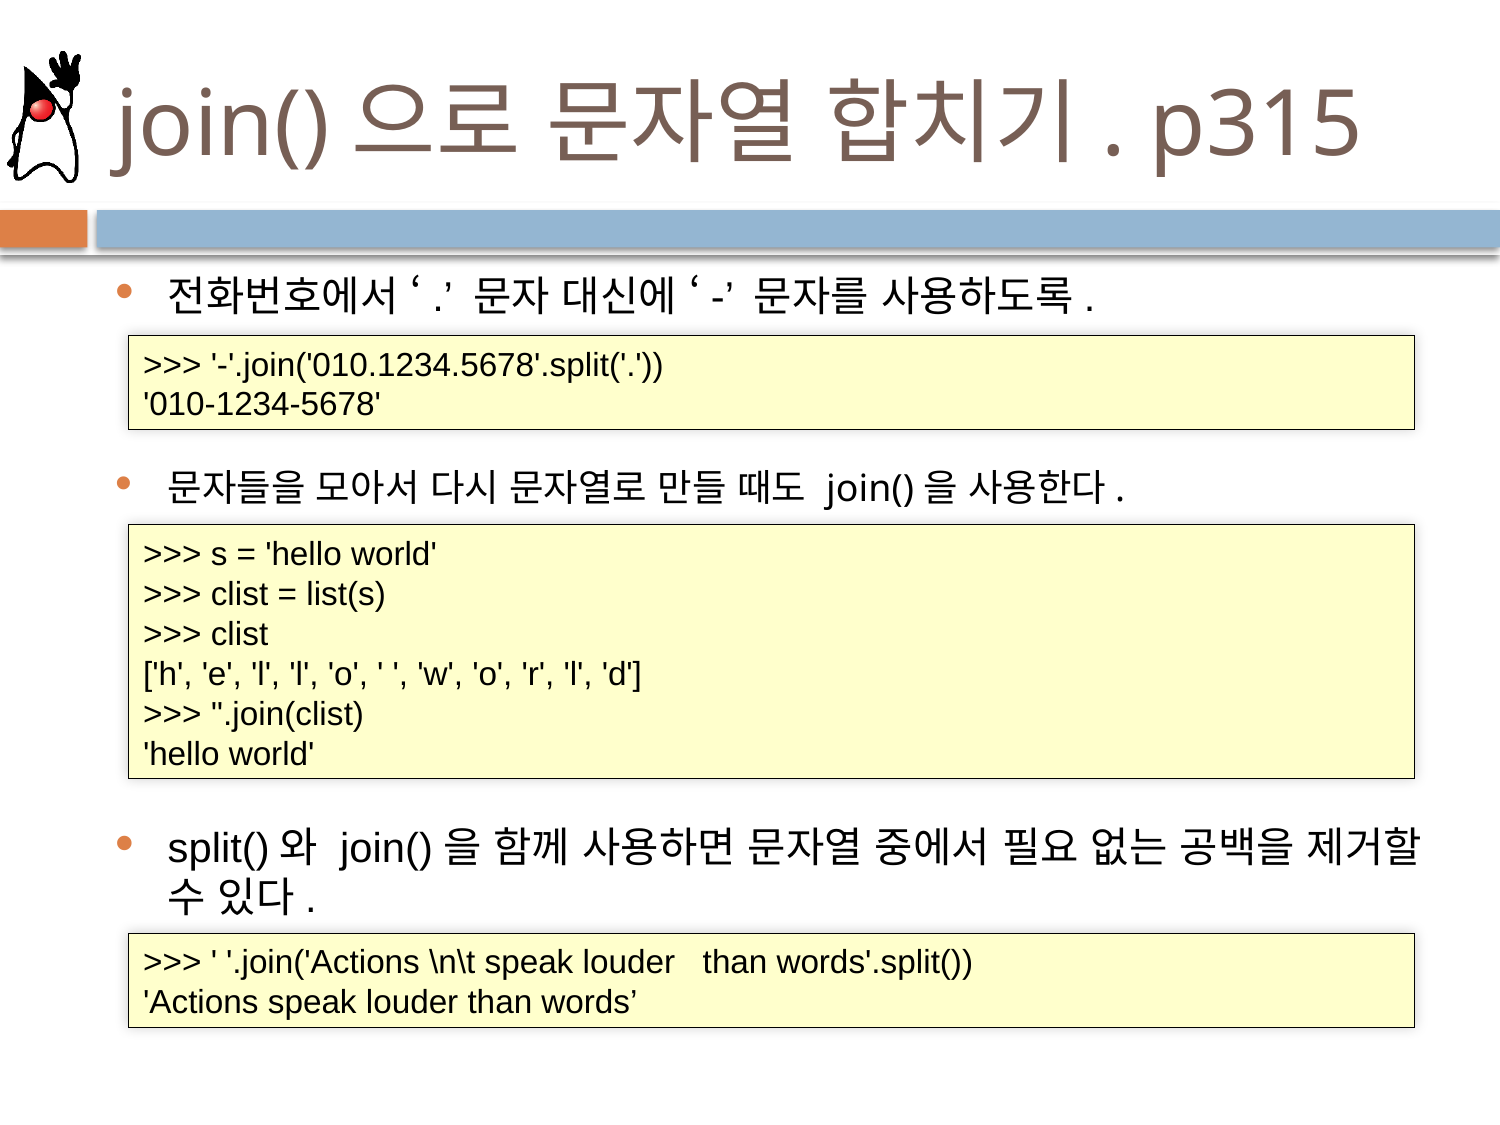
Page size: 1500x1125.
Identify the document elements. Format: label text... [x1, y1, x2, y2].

text_box >>> ' '.join('Actions \n\t speak louder than words'.split()) 'Actions speak louder than words’ [128, 933, 1415, 1028]
list 전화번호에서 ‘.’ 문자 대신에 ‘-’ 문자를 사용하도록. 문자들을 모아서 다시 문자열로 만들 때도 join()을 사용한다. split()와 join()을 함께 사용하면 문자열 중에서 필요 없는 공백을 제거할 수 있다. [100, 262, 1438, 1000]
text_box >>> s = 'hello world' >>> clist = list(s) >>> clist ['h', 'e', 'l', 'l', 'o', ' ', 'w', 'o', 'r', 'l', 'd'] >>> ''.join(clist) 'hello world' [128, 524, 1415, 779]
text_box >>> '-'.join('010.1234.5678'.split('.')) '010-1234-5678' [128, 335, 1415, 430]
picture [7, 51, 81, 183]
title join()으로 문자열 합치기. p315 [100, 37, 1438, 200]
